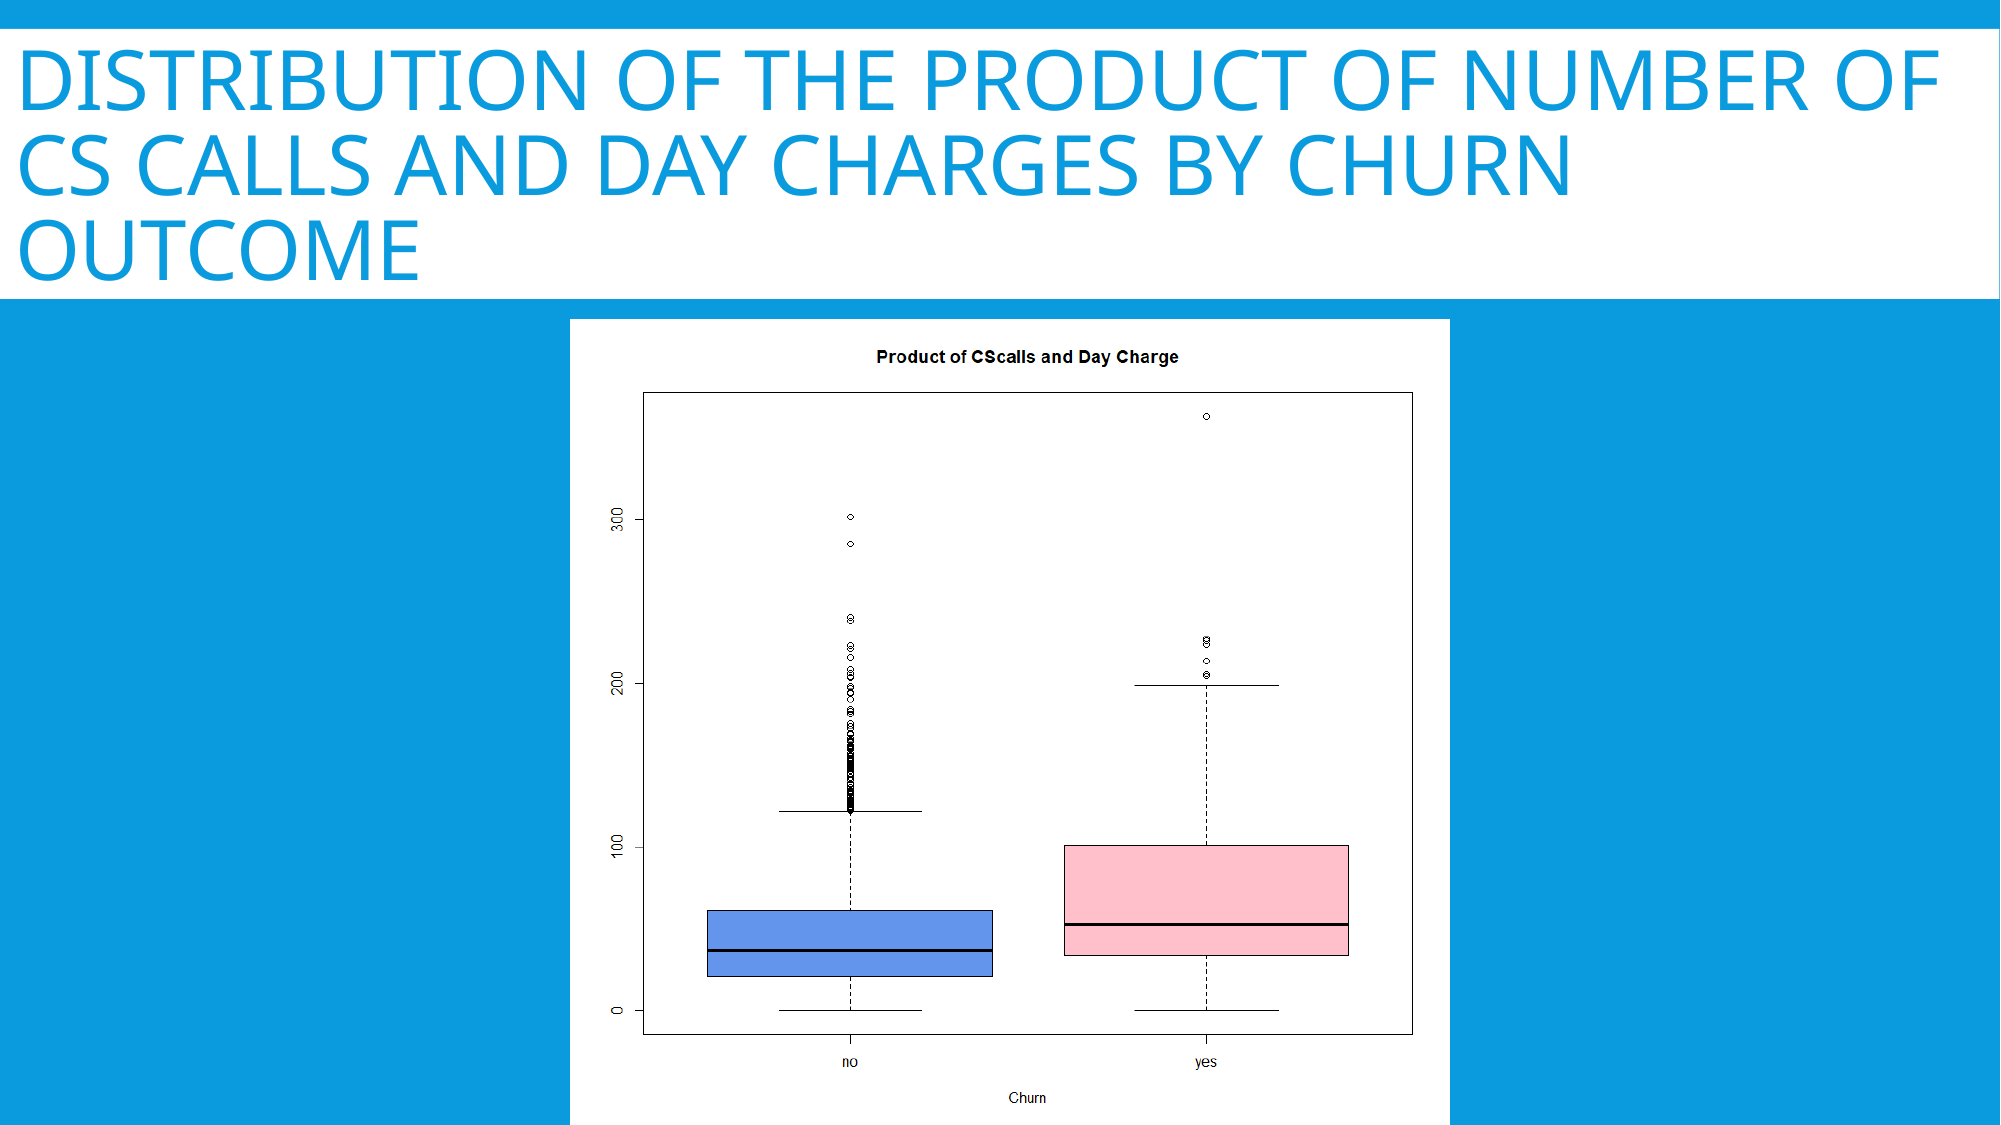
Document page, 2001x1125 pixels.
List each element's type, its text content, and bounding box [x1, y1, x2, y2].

title Distribution of the product of number of cs calls and day charges by churn outcome [0, 46, 2000, 295]
picture [571, 320, 1449, 1125]
